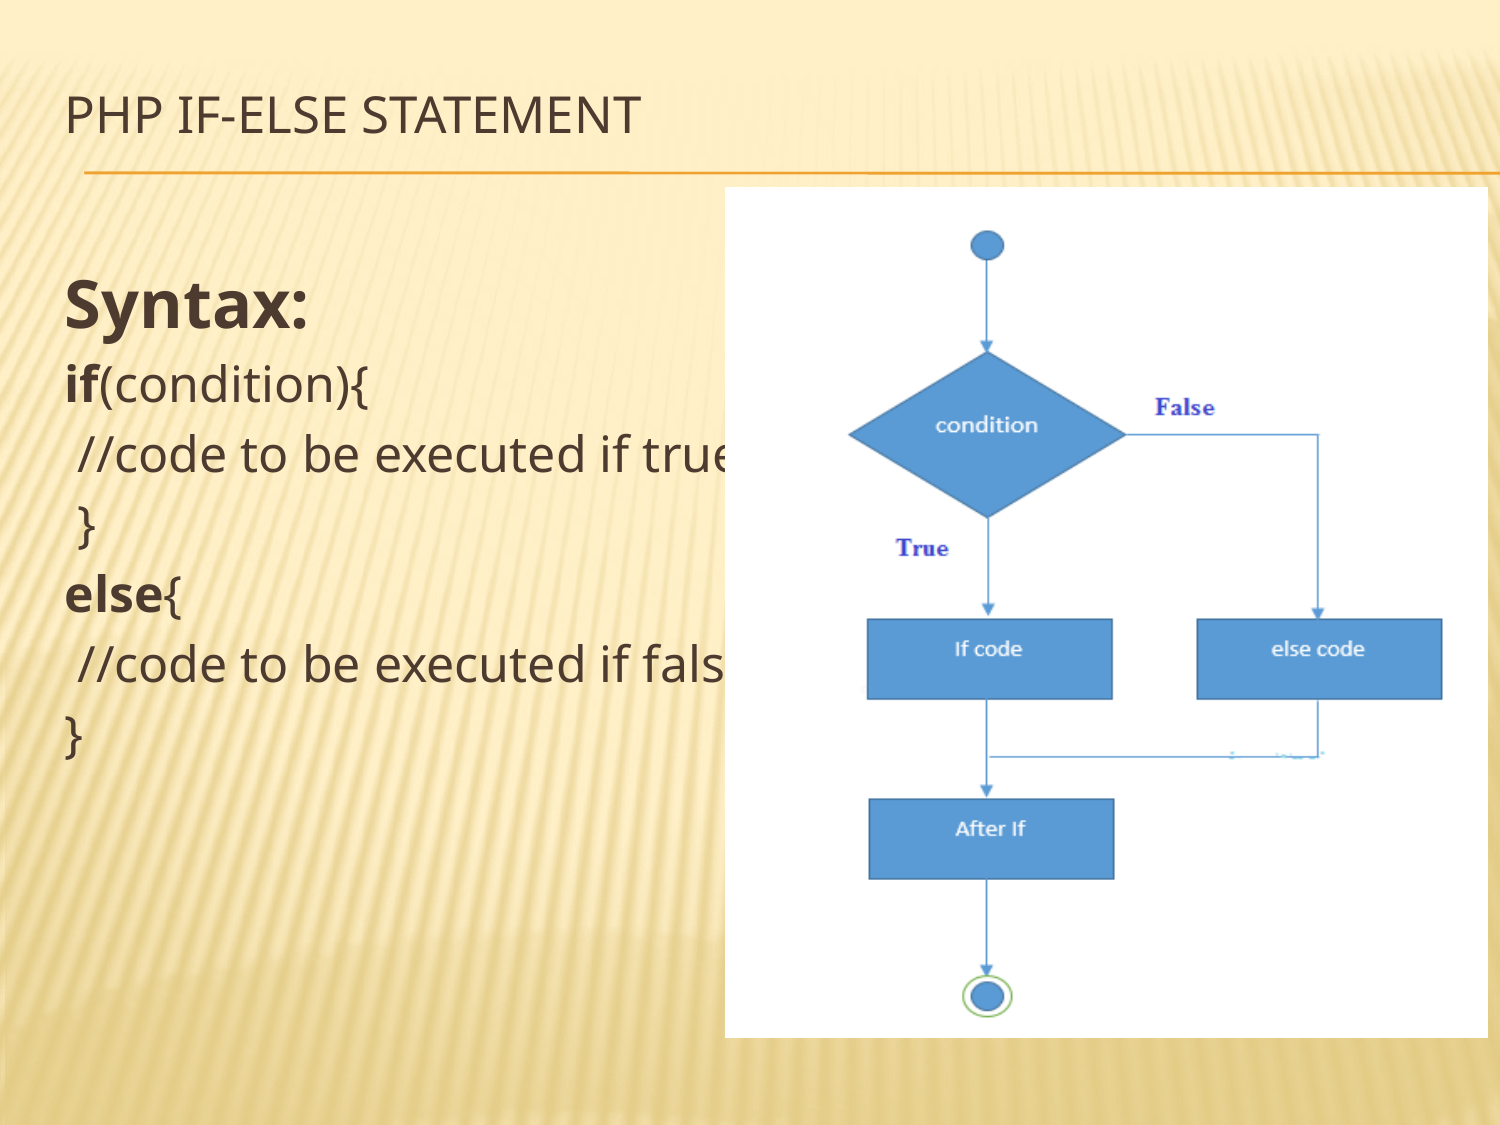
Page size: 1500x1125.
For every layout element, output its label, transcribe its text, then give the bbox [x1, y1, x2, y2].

picture [724, 187, 1488, 1038]
list Syntax: if(condition){ //code to be executed if true } else{ //code to be executed if false } [50, 254, 714, 998]
title PHP If-else Statement [50, 75, 1475, 213]
